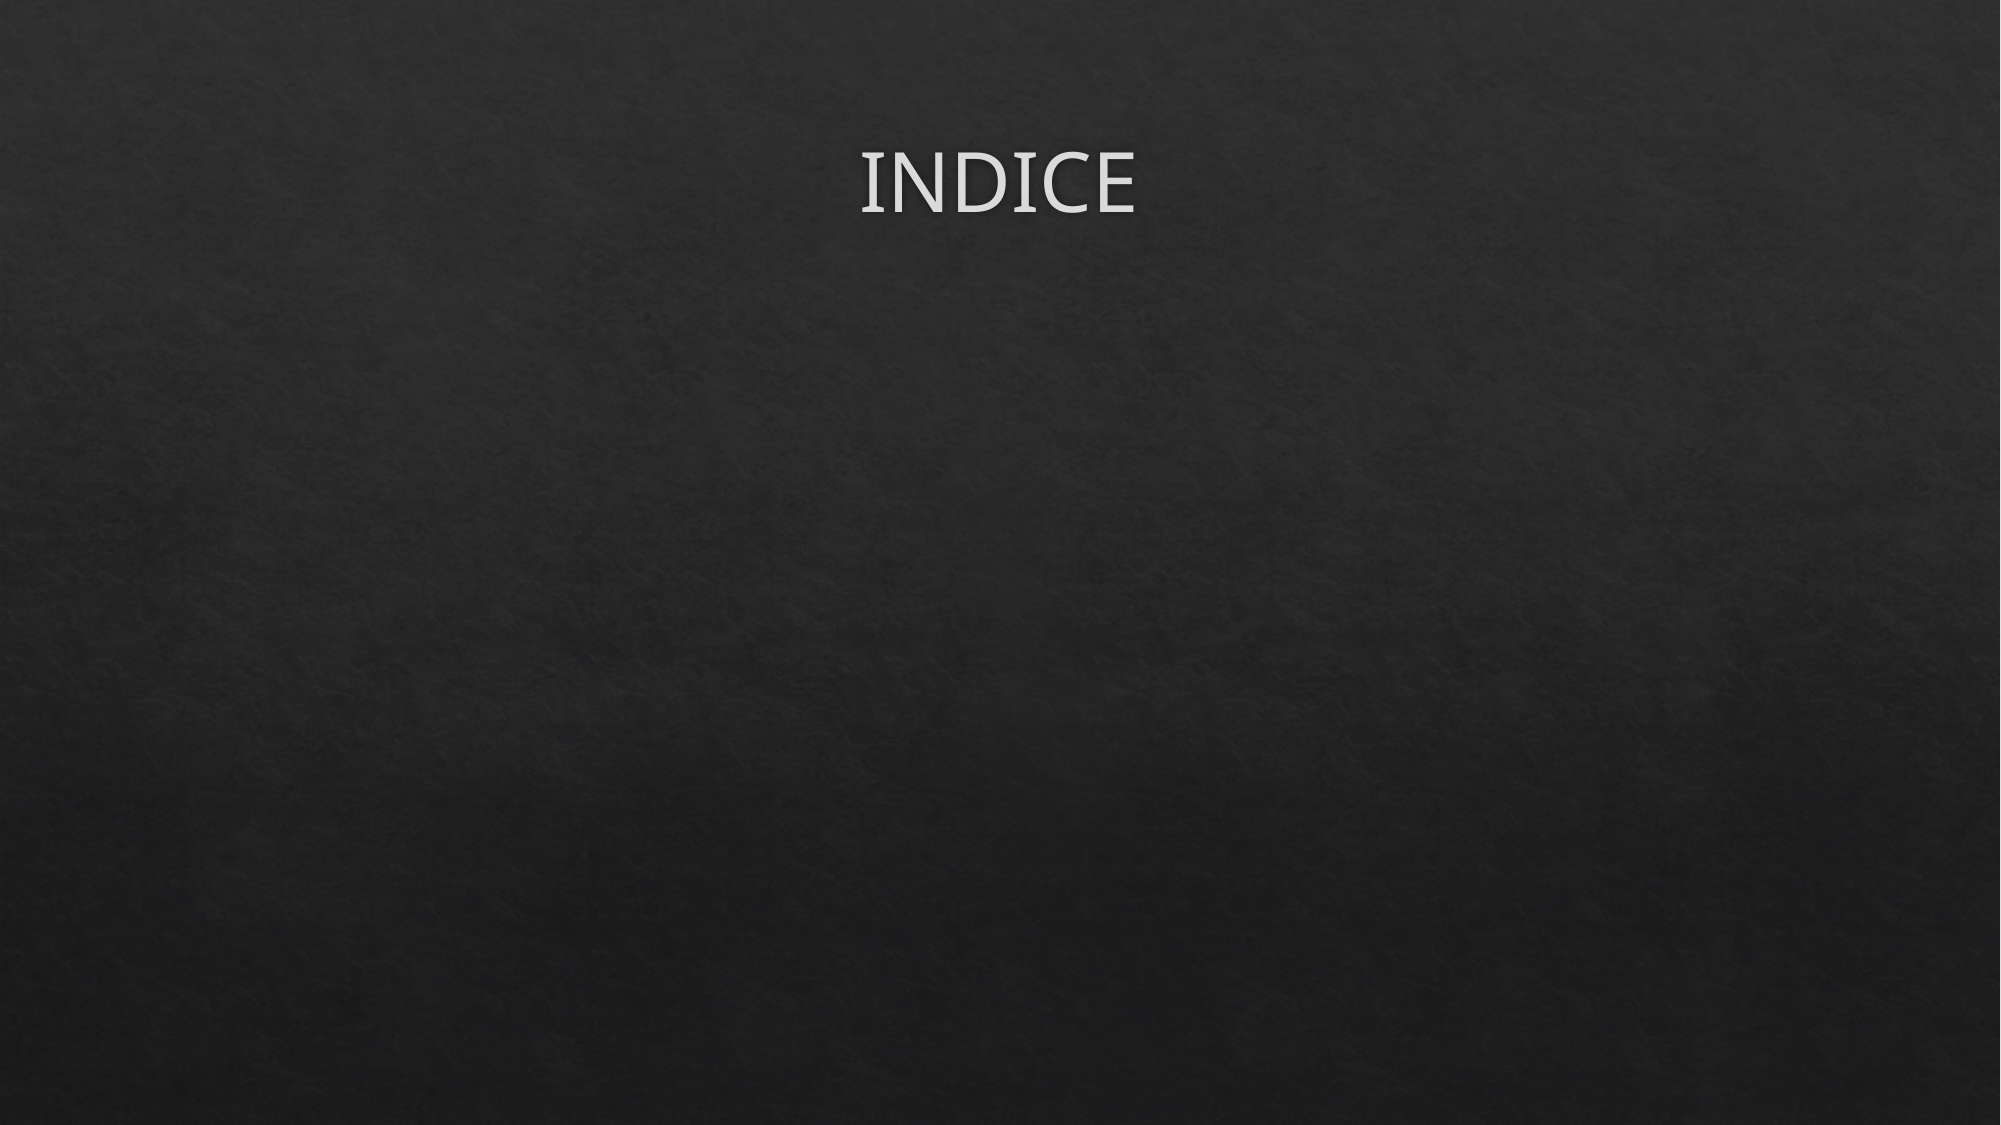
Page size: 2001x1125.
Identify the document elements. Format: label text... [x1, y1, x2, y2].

title INDICE [149, 99, 1849, 260]
